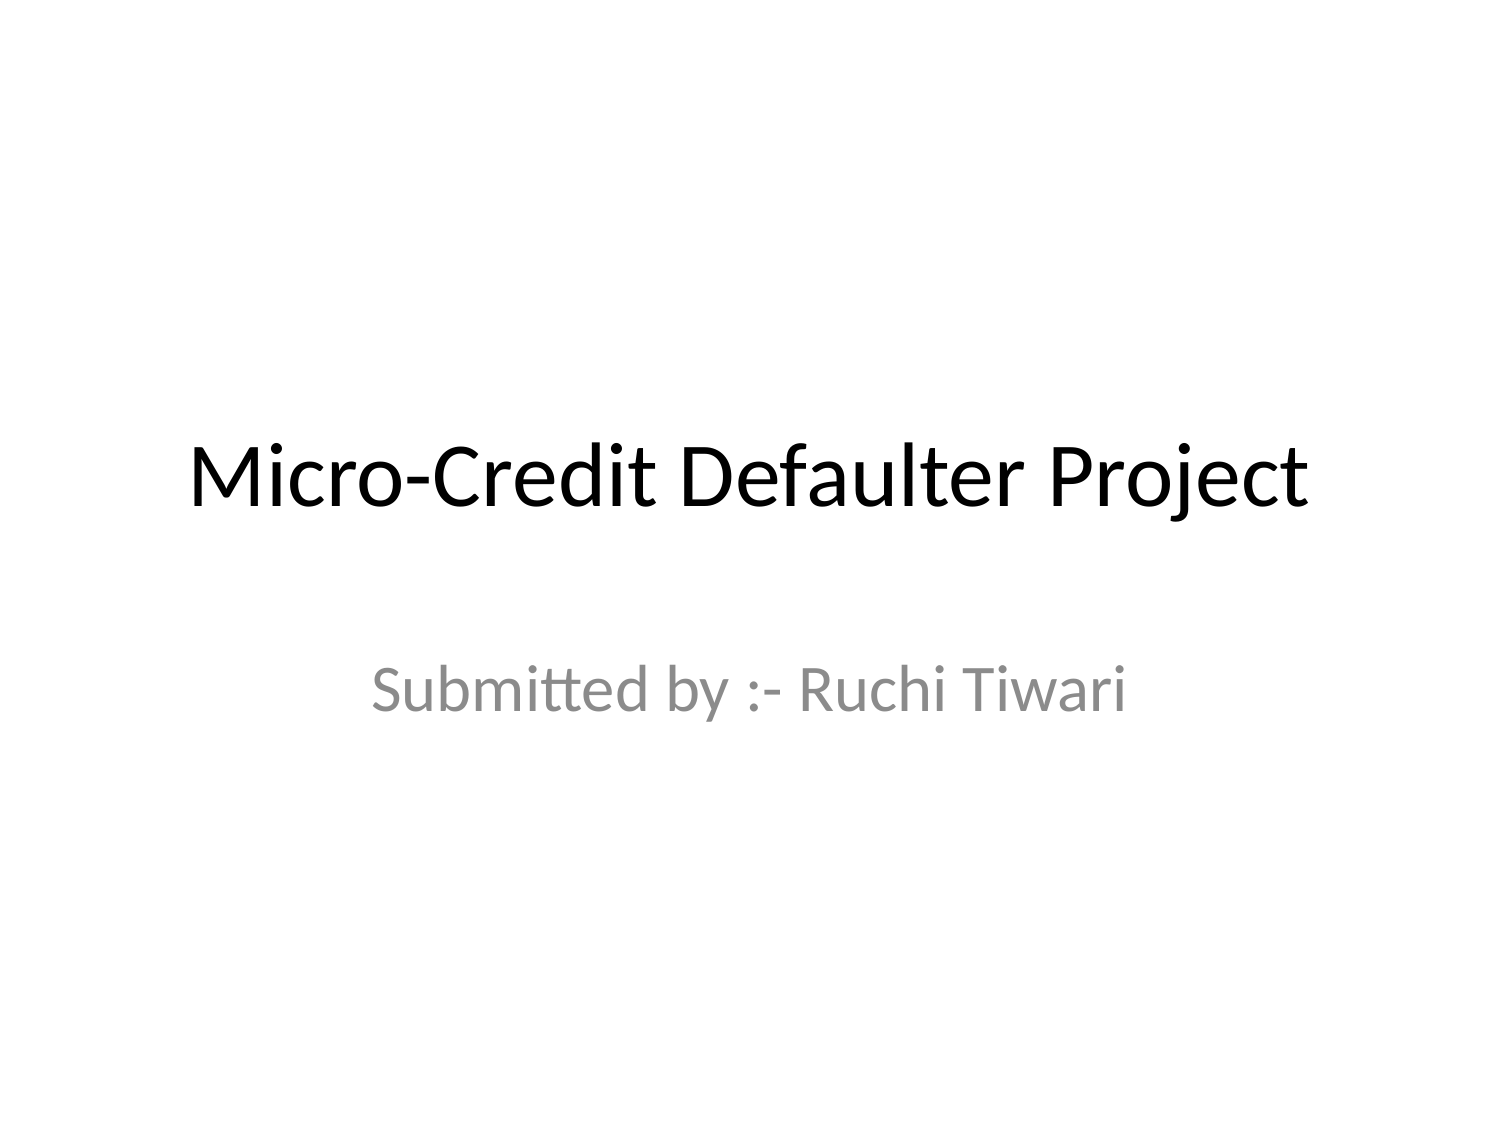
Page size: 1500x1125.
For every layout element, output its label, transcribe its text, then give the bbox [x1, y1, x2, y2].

title Micro-Credit Defaulter Project [112, 349, 1388, 591]
subtitle Submitted by :- Ruchi Tiwari [225, 637, 1275, 925]
